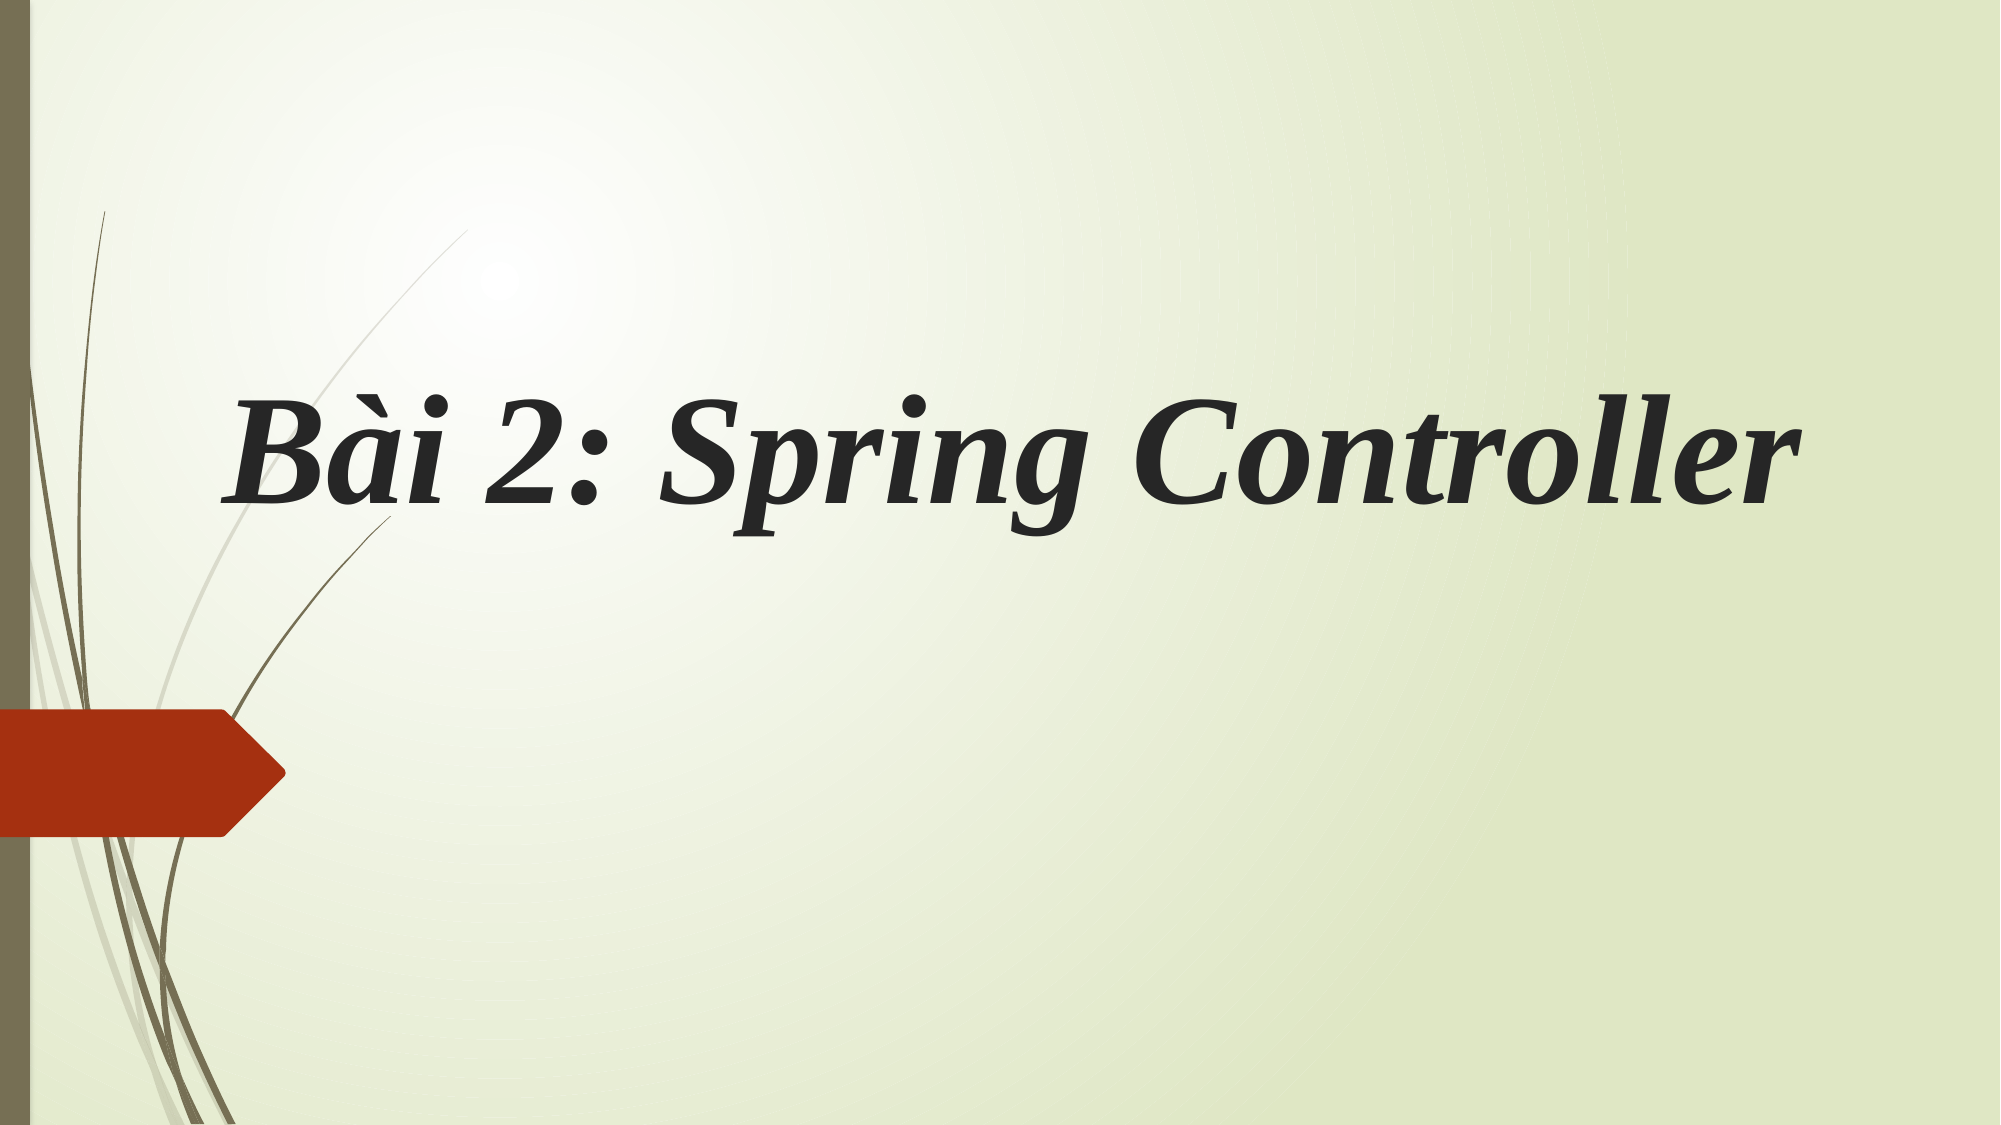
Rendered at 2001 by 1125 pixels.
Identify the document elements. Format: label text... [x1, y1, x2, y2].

title Bài 2: Spring Controller [197, 255, 1829, 627]
